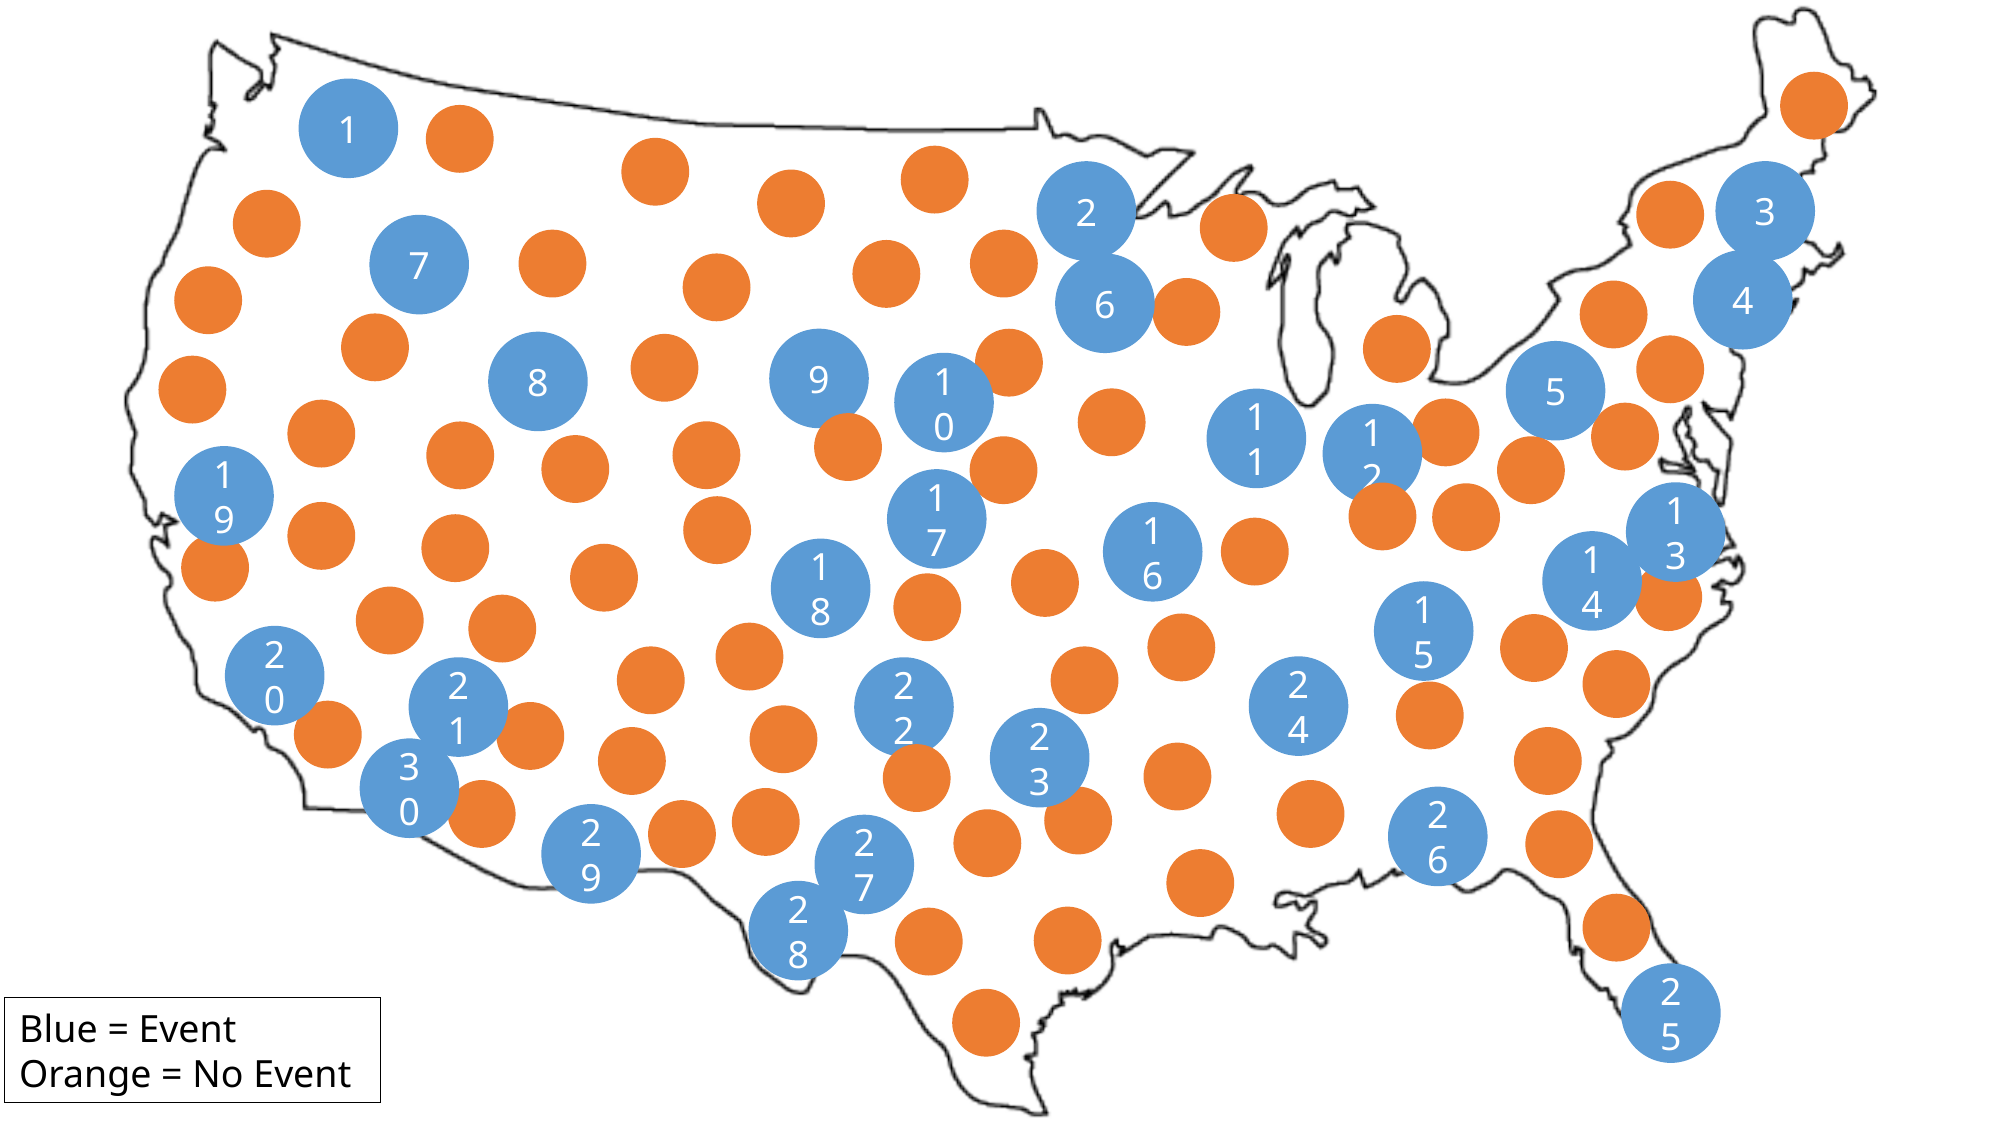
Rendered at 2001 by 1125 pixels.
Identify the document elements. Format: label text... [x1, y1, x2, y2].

picture [115, 1, 1884, 1125]
text_box Blue = Event Orange = No Event [4, 997, 115, 1103]
